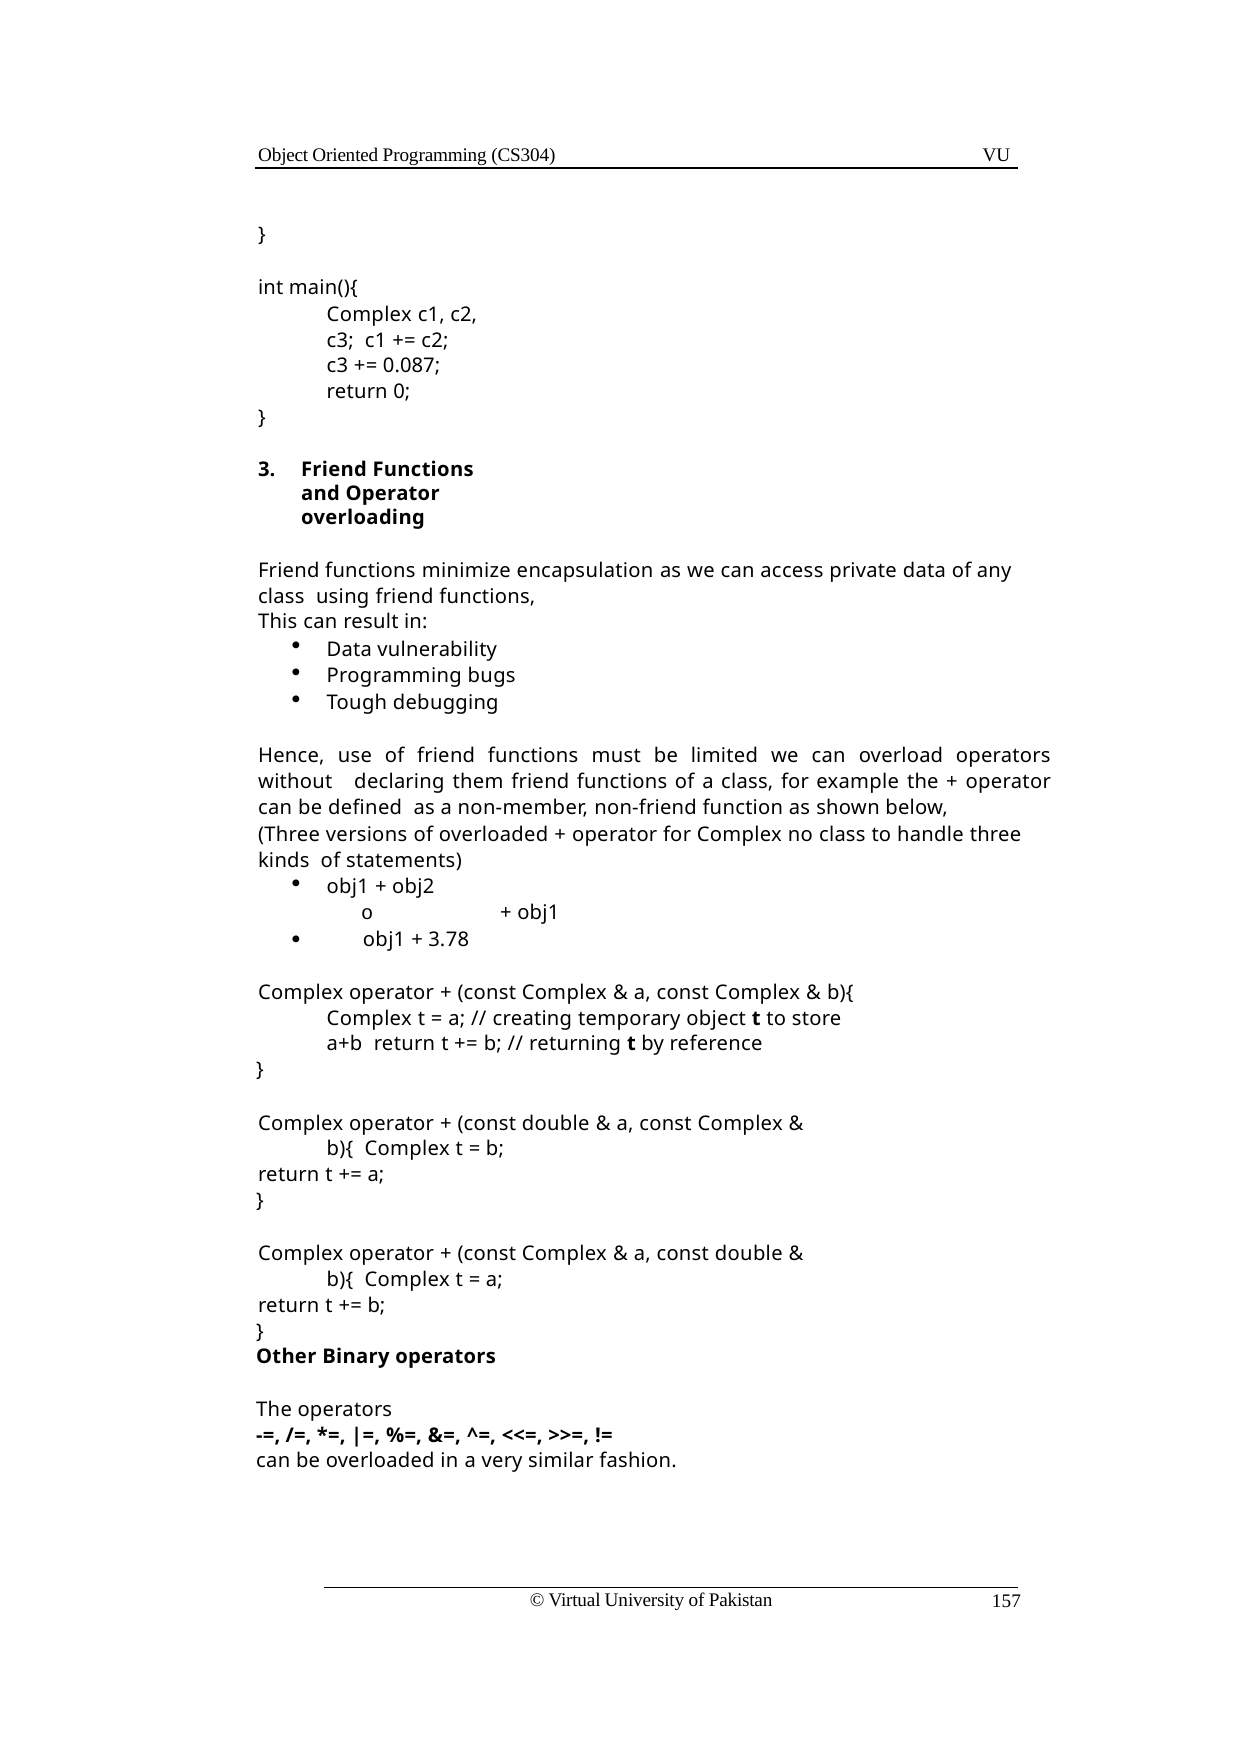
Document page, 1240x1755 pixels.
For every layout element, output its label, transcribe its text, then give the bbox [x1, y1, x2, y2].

text_box Object Oriented Programming (CS304) [256, 141, 561, 166]
text_box VU [980, 141, 1013, 166]
text_box 157 [989, 1588, 1023, 1612]
text_box © Virtual University of Pakistan [527, 1586, 781, 1610]
text_box } int main(){ Complex c1, c2, c3; c1 += c2; c3 += 0.087; return 0; } Friend Functions and Operator overloading Friend functions minimize encapsulation as we can access private data of any class using friend functions, This can result in: Data vulnerability Programming bugs Tough debugging Hence, use of friend functions must be limited we can overload operators without declaring them friend functions of a class, for example the + operator can be defined as a non-member, non-friend function as shown below, (Three versions of overloaded + operator for Complex no class to handle three kinds of statements) obj1 + obj2 o + obj1  obj1 + 3.78 Complex operator + (const Complex & a, const Complex & b){ Complex t = a; // creating temporary object t to store a+b return t += b; // returning t by reference } Complex operator + (const double & a, const Complex & b){ Complex t = b; return t += a; } Complex operator + (const Complex & a, const double & b){ Complex t = a; return t += b; } Other Binary operators The operators -=, /=, *=, |=, %=, &=, ^=, <<=, >>=, != can be overloaded in a very similar fashion. [256, 221, 1052, 1472]
